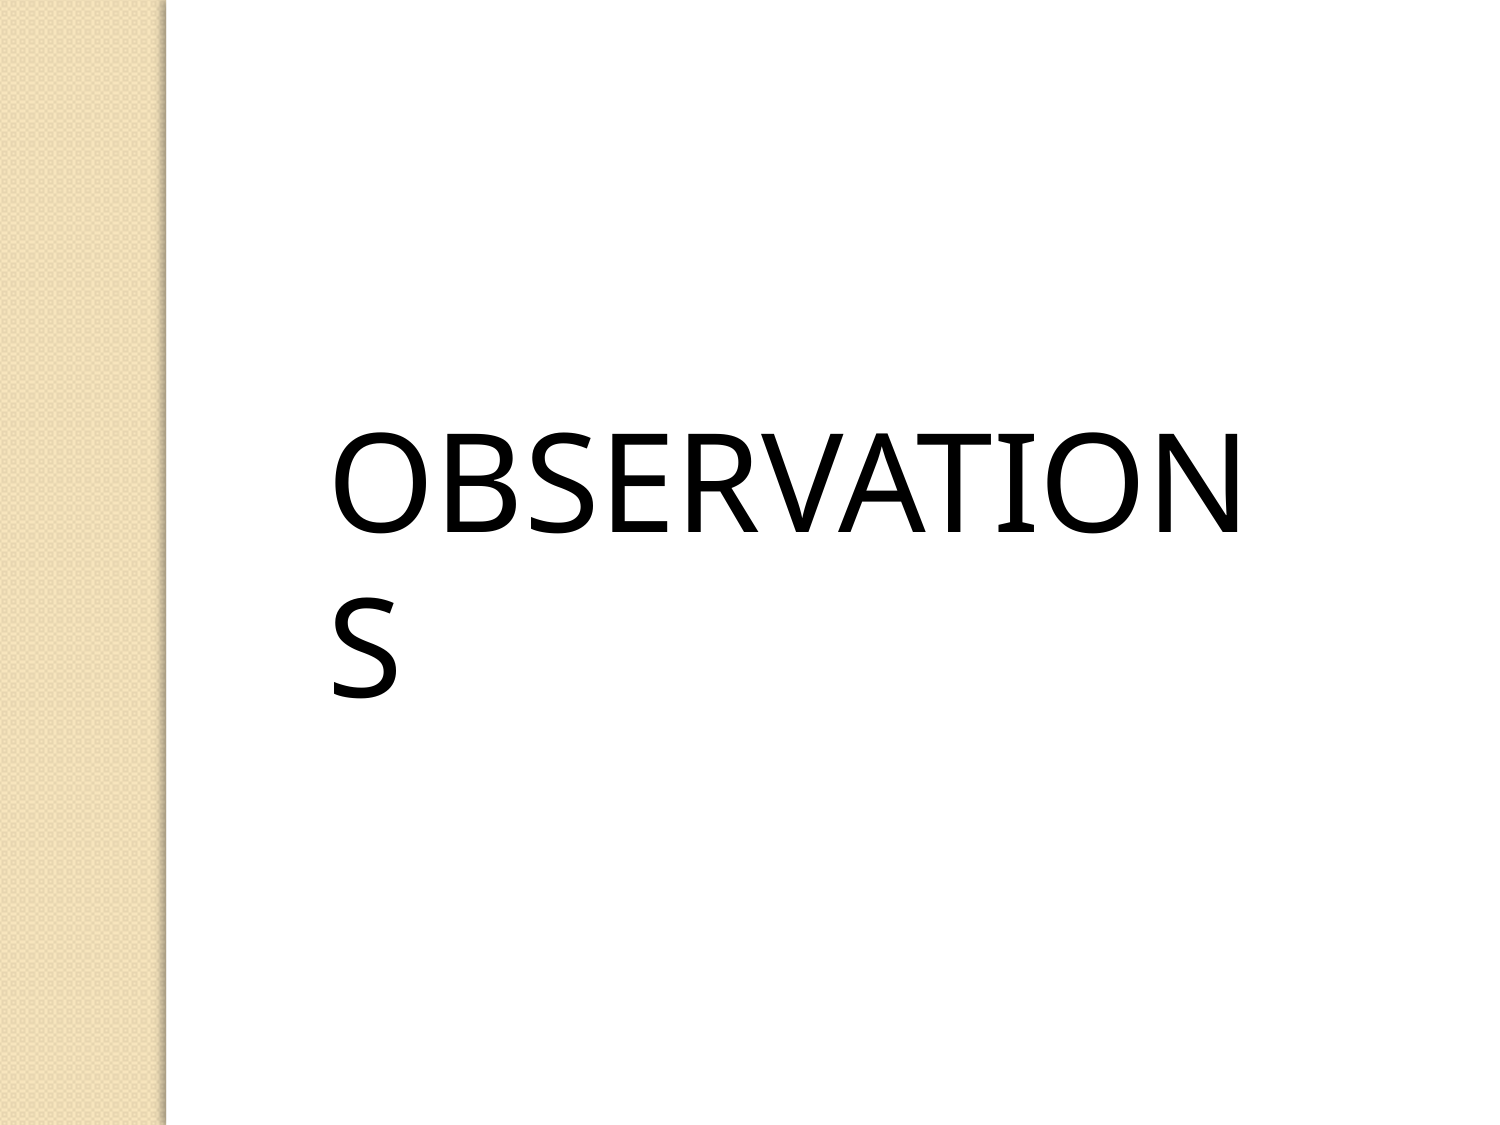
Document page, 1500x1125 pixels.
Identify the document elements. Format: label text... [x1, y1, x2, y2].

text_box OBSERVATIONS [312, 387, 1300, 733]
